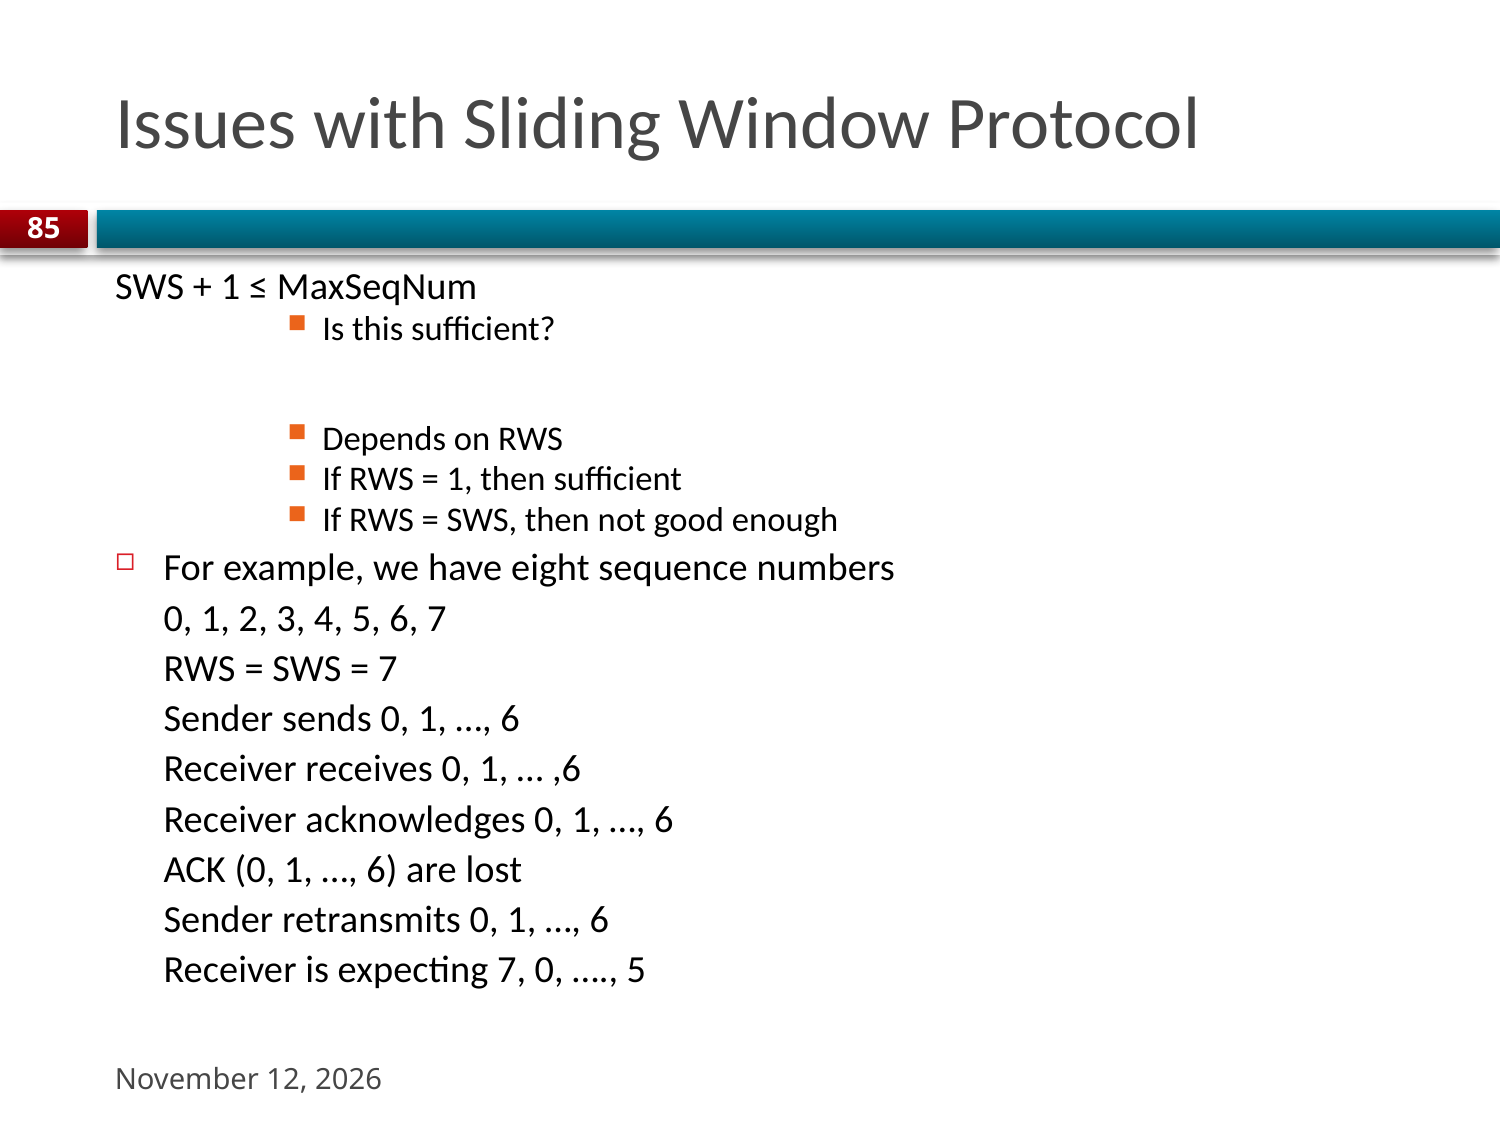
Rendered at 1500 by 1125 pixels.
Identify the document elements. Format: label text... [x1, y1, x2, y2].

slide_number 85 [0, 208, 88, 249]
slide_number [99, 1050, 538, 1110]
title Issues with Sliding Window Protocol [100, 37, 1438, 200]
list SWS + 1 ≤ MaxSeqNum Is this sufficient? Depends on RWS If RWS = 1, then sufficient If RWS = SWS, then not good enough For example, we have eight sequence numbers 0, 1, 2, 3, 4, 5, 6, 7 RWS = SWS = 7 Sender sends 0, 1, …, 6 Receiver receives 0, 1, … ,6 Receiver acknowledges 0, 1, …, 6 ACK (0, 1, …, 6) are lost Sender retransmits 0, 1, …, 6 Receiver is expecting 7, 0, …., 5 [100, 262, 1438, 1000]
